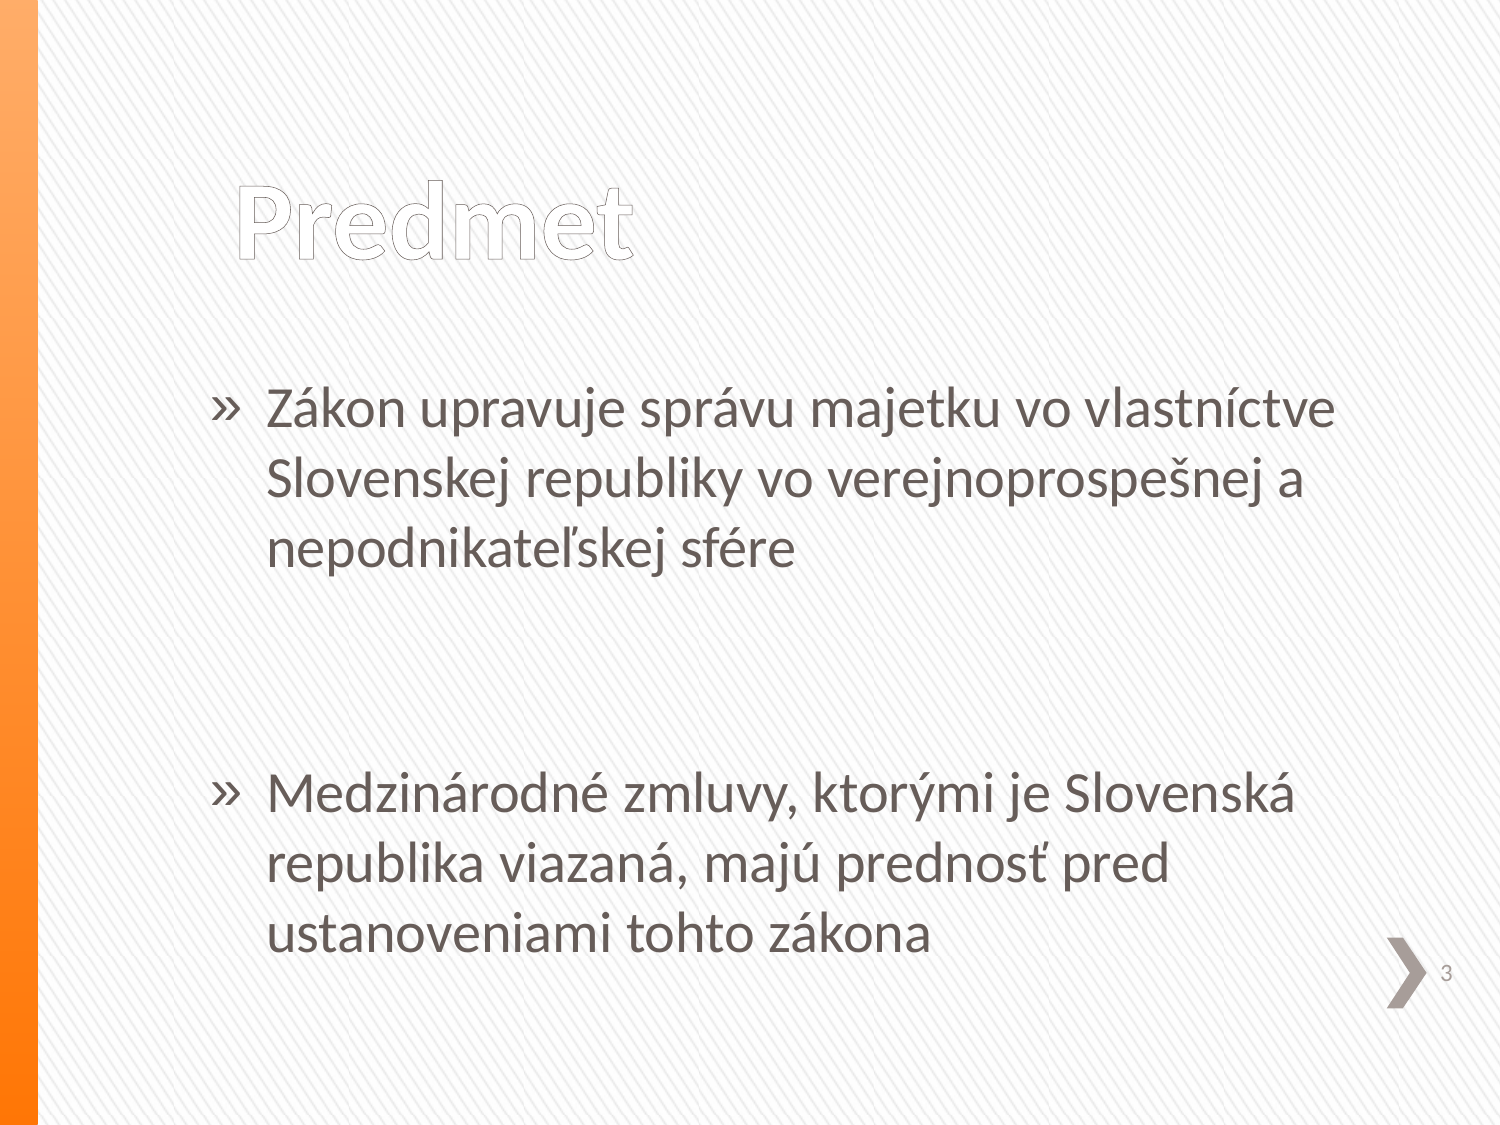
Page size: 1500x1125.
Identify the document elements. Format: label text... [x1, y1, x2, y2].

slide_number 3 [1425, 941, 1488, 1002]
title Predmet [218, 101, 1406, 290]
list Zákon upravuje správu majetku vo vlastníctve Slovenskej republiky vo verejnoprospešnej a nepodnikateľskej sfére Medzinárodné zmluvy, ktorými je Slovenská republika viazaná, majú prednosť pred ustanoveniami tohto zákona [194, 361, 1420, 1052]
